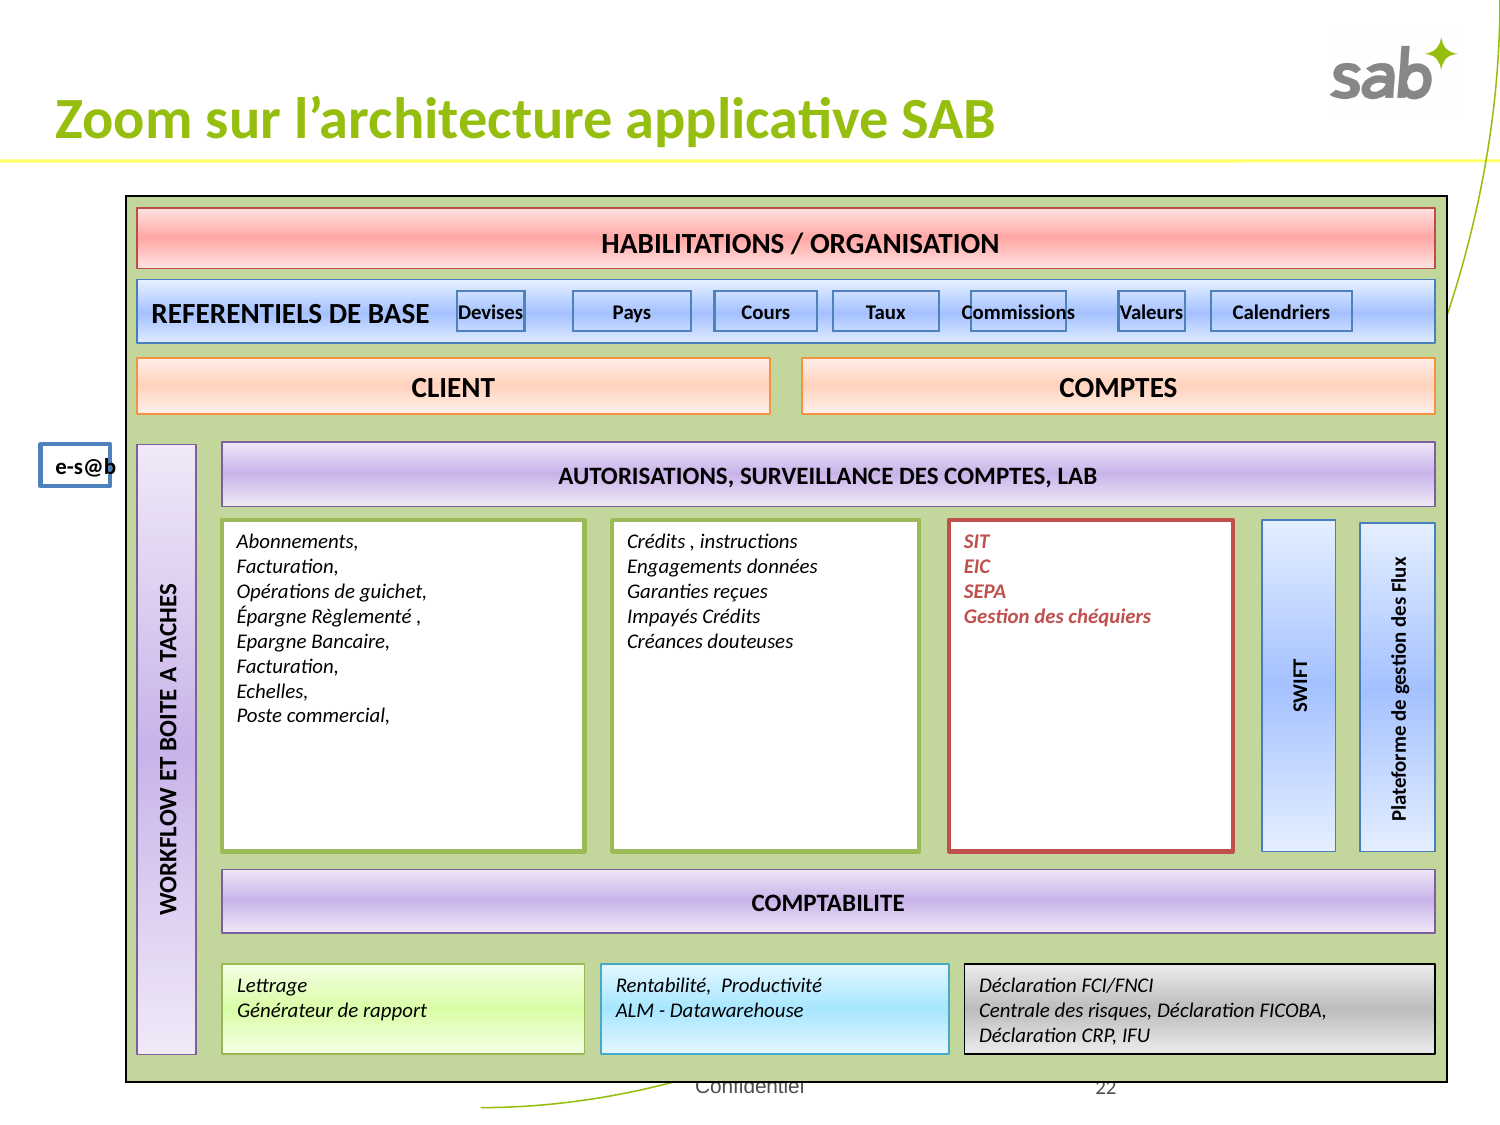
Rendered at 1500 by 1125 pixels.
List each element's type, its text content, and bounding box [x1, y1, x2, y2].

text_box Abonnements, Facturation, Opérations de guichet, Épargne Règlementé , Epargne Bancaire, Facturation, Echelles, Poste commercial, [221, 520, 585, 852]
text_box WORKFLOW ET BOITE A TACHES [136, 444, 197, 1055]
text_box Cours [714, 291, 818, 331]
text_box REFERENTIELS DE BASE [136, 279, 1435, 344]
text_box SIT EIC SEPA Gestion des chéquiers [949, 520, 1233, 852]
text_box Lettrage Générateur de rapport [222, 964, 585, 1055]
text_box Devises [456, 291, 525, 331]
text_box Plateforme de gestion des Flux [1359, 523, 1435, 852]
text_box <numéro> [1080, 1082, 1431, 1125]
text_box Calendriers [1210, 291, 1353, 331]
text_box Taux [832, 291, 939, 331]
text_box HABILITATIONS / ORGANISATION [136, 208, 1435, 269]
text_box e-s@b [40, 444, 111, 487]
text_box Zoom sur l’architecture applicative SAB [41, 34, 1294, 197]
text_box Valeurs [1118, 291, 1185, 331]
text_box Rentabilité, Productivité ALM - Datawarehouse [601, 964, 950, 1055]
text_box COMPTES [802, 358, 1435, 415]
text_box COMPTABILITE [221, 869, 1435, 934]
text_box Pays [572, 291, 691, 332]
text_box [126, 196, 1447, 1082]
text_box SWIFT [1262, 520, 1336, 852]
text_box Commissions [970, 291, 1067, 331]
picture [1328, 30, 1459, 115]
text_box AUTORISATIONS, SURVEILLANCE DES COMPTES, LAB [221, 441, 1435, 507]
text_box Déclaration FCI/FNCI Centrale des risques, Déclaration FICOBA, Déclaration CRP, IFU [964, 964, 1435, 1055]
text_box Crédits , instructions Engagements données Garanties reçues Impayés Crédits Créances douteuses [612, 520, 920, 852]
text_box CLIENT [136, 358, 770, 415]
